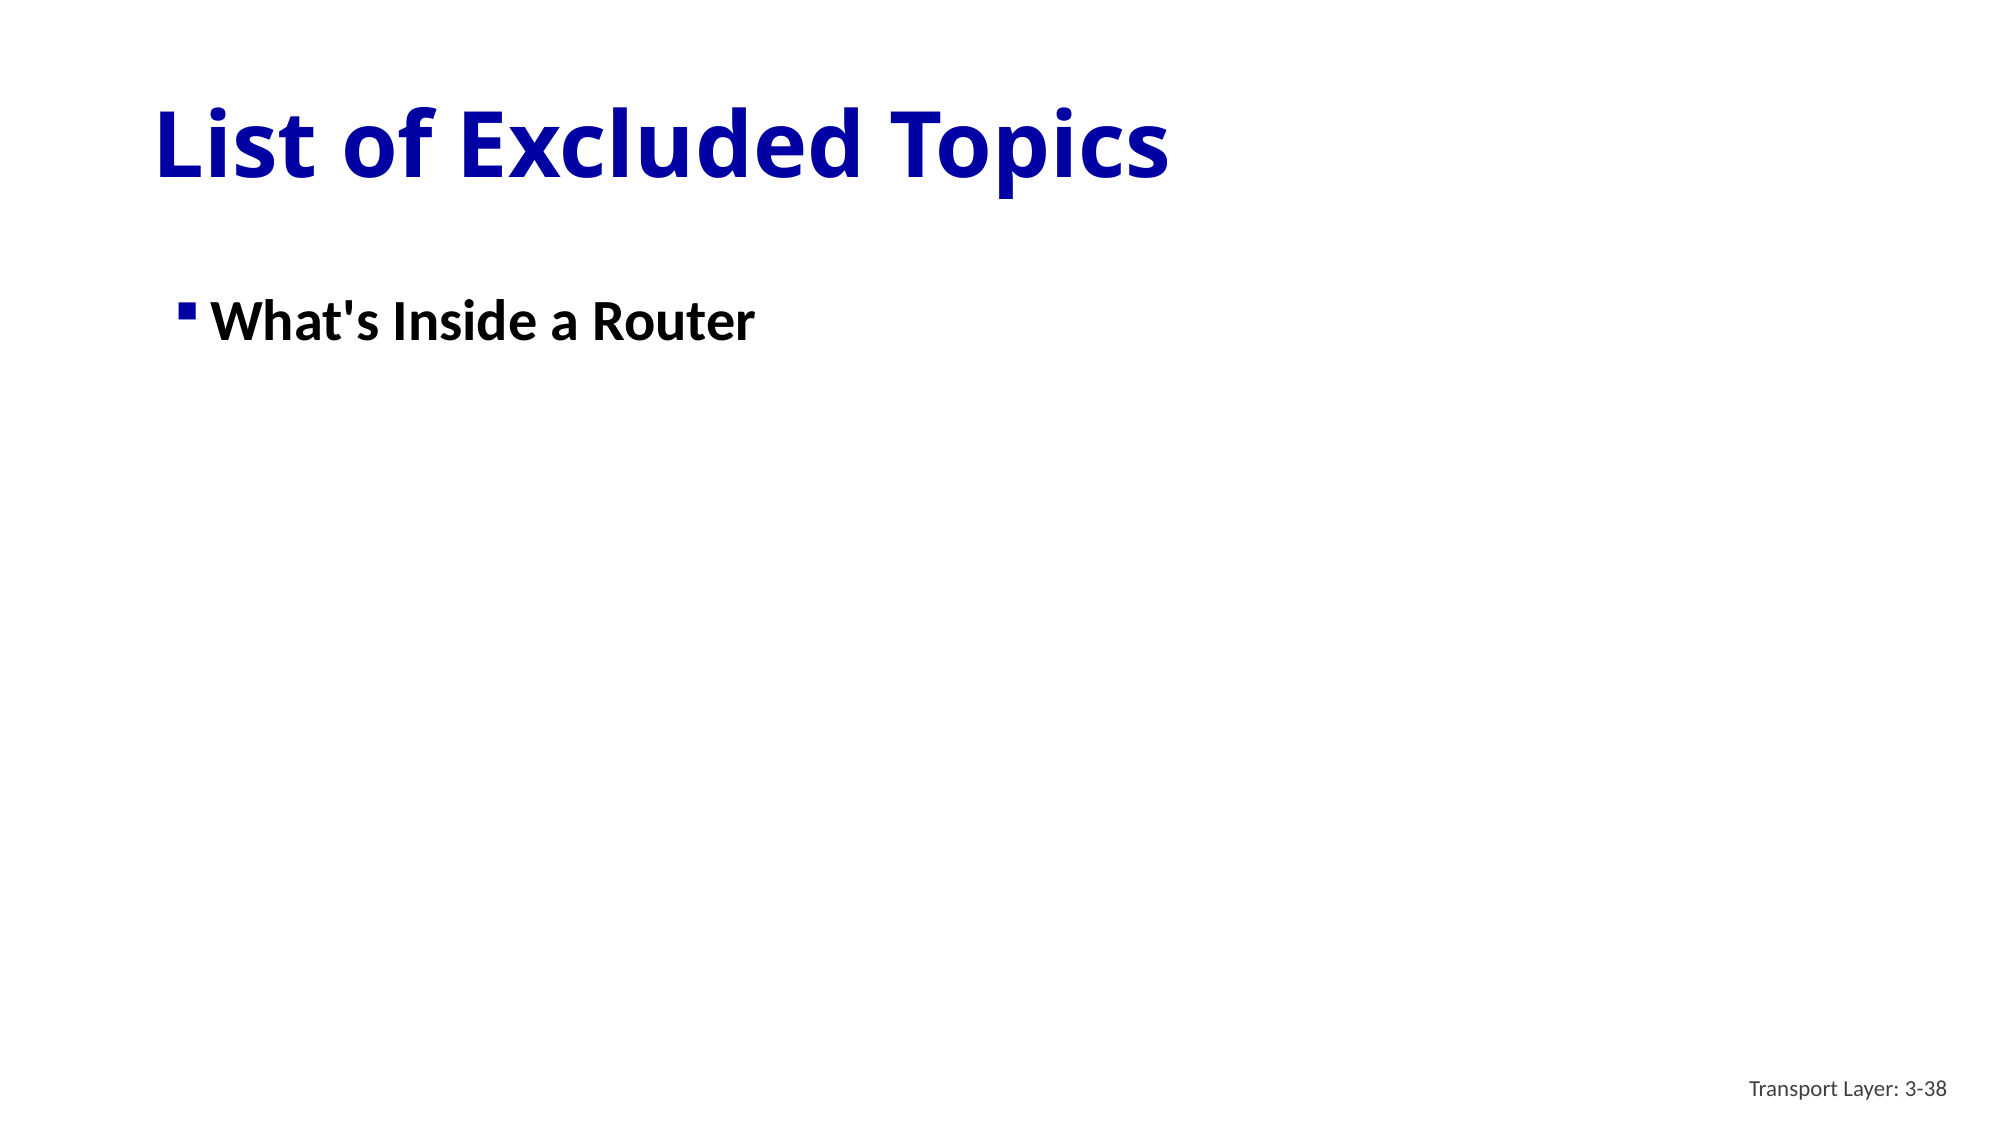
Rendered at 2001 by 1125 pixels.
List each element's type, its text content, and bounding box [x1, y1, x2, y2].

title List of Excluded Topics [137, 74, 1863, 221]
list What's Inside a Router [137, 282, 1863, 997]
slide_number Transport Layer: 3-38 [1512, 1056, 1963, 1117]
